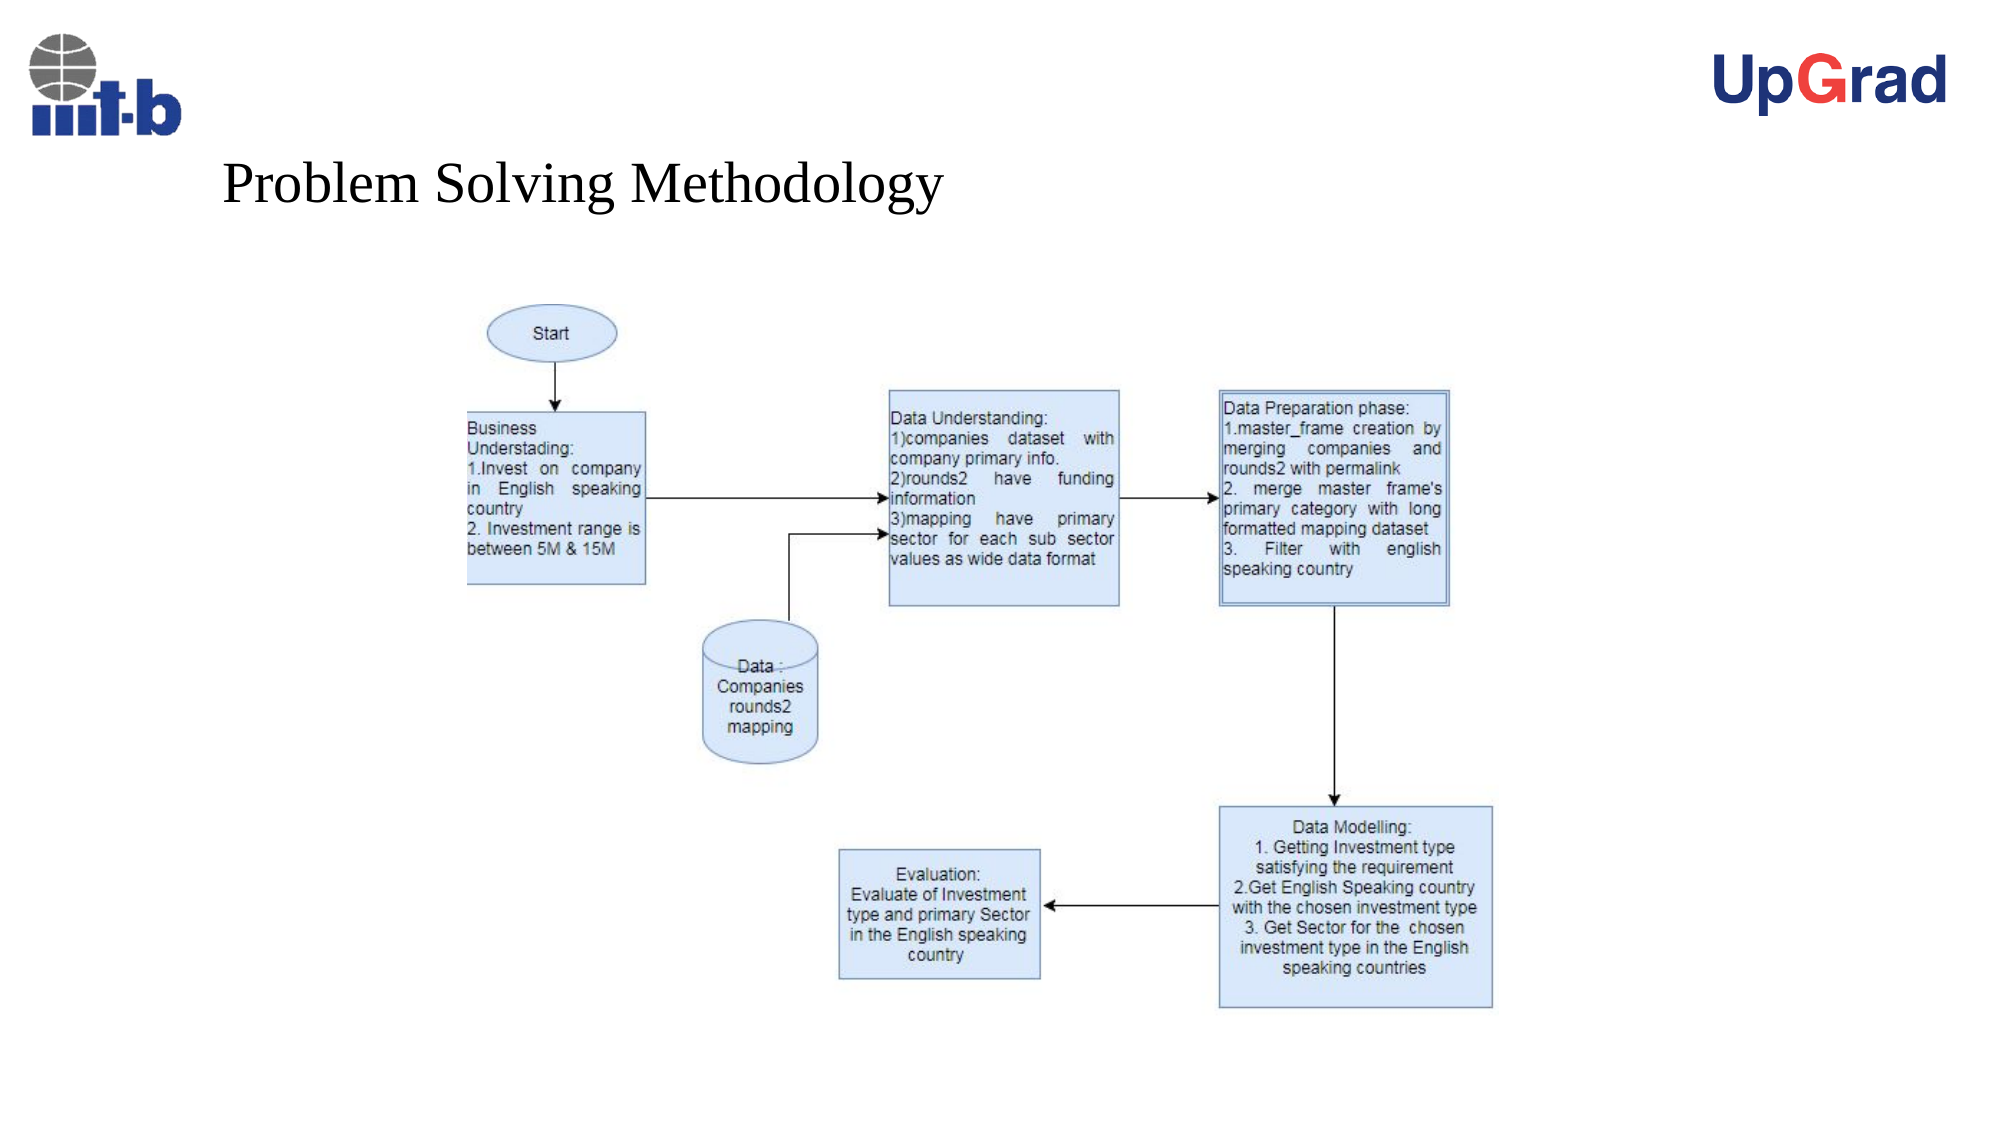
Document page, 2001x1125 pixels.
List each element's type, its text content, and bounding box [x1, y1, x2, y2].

title Problem Solving Methodology [186, 104, 1715, 246]
picture [1714, 53, 1952, 116]
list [466, 304, 1499, 1017]
picture [0, 29, 208, 163]
